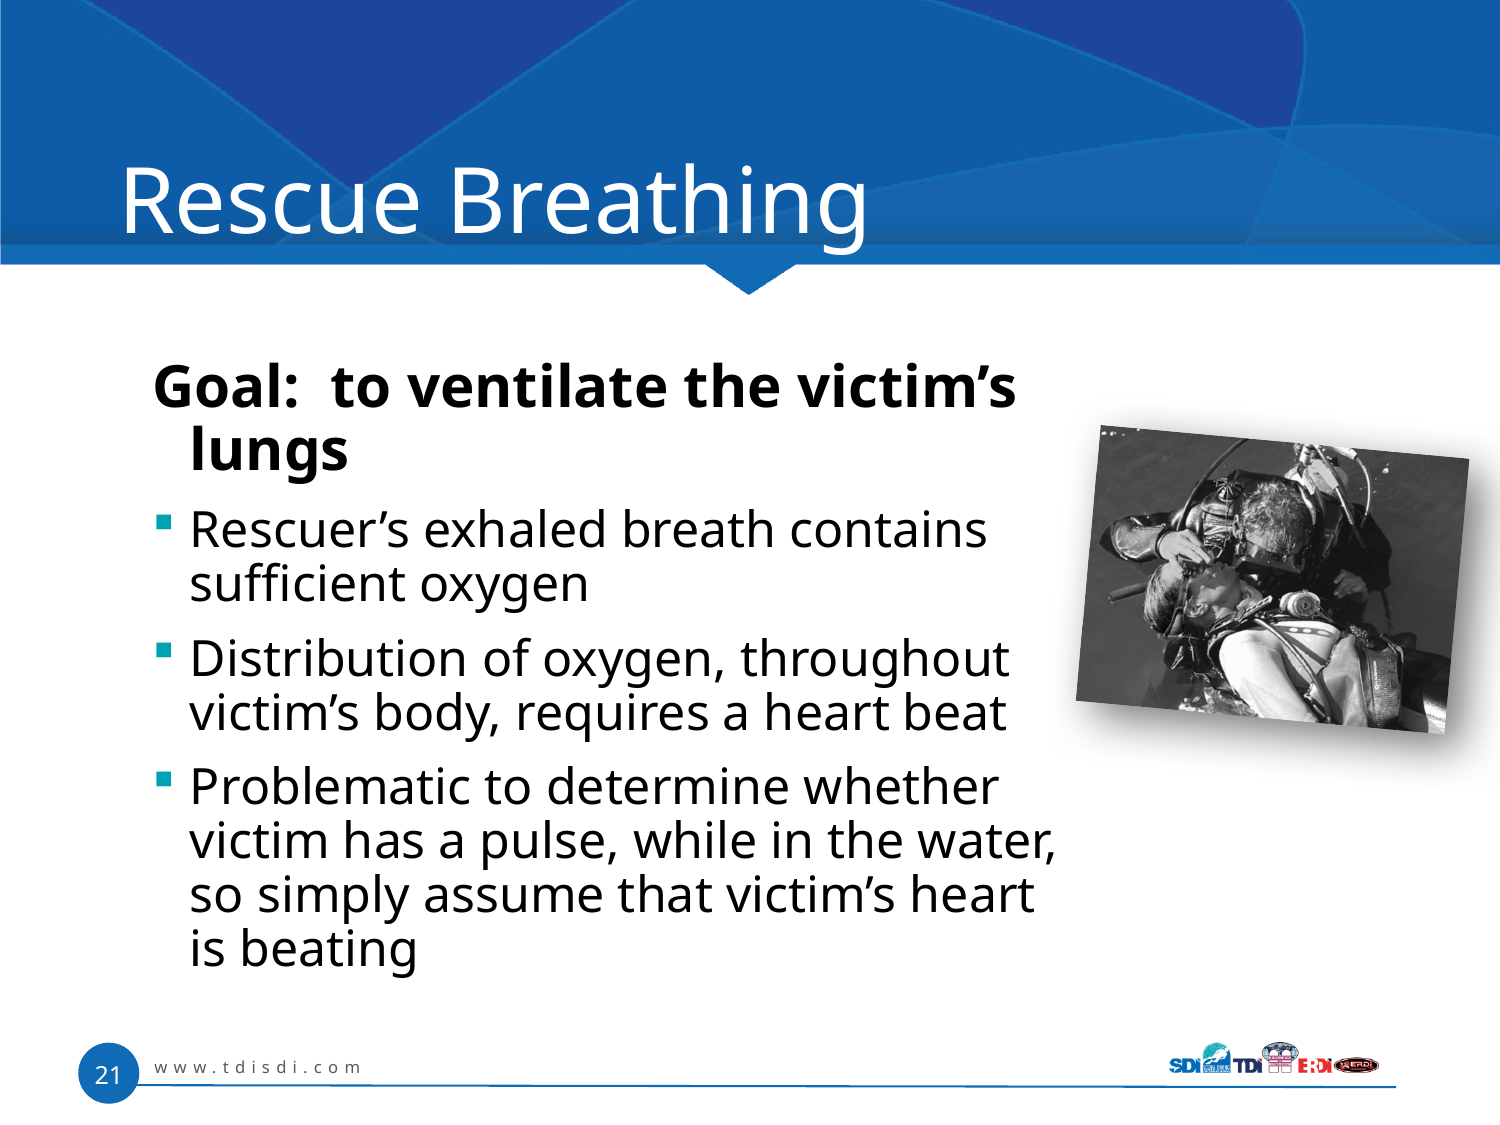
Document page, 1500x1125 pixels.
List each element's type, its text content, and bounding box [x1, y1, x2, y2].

title Rescue Breathing [103, 95, 1397, 313]
list Goal: to ventilate the victim’s lungs Rescuer’s exhaled breath contains sufficient oxygen Distribution of oxygen, throughout victim’s body, requires a heart beat Problematic to determine whether victim has a pulse, while in the water, so simply assume that victim’s heart is beating [137, 350, 1088, 1093]
footer www.tdisdi.com [139, 1038, 646, 1099]
slide_number 21 [78, 1046, 140, 1107]
picture [0, 0, 1500, 295]
picture [1086, 441, 1458, 719]
picture [1169, 1042, 1379, 1073]
